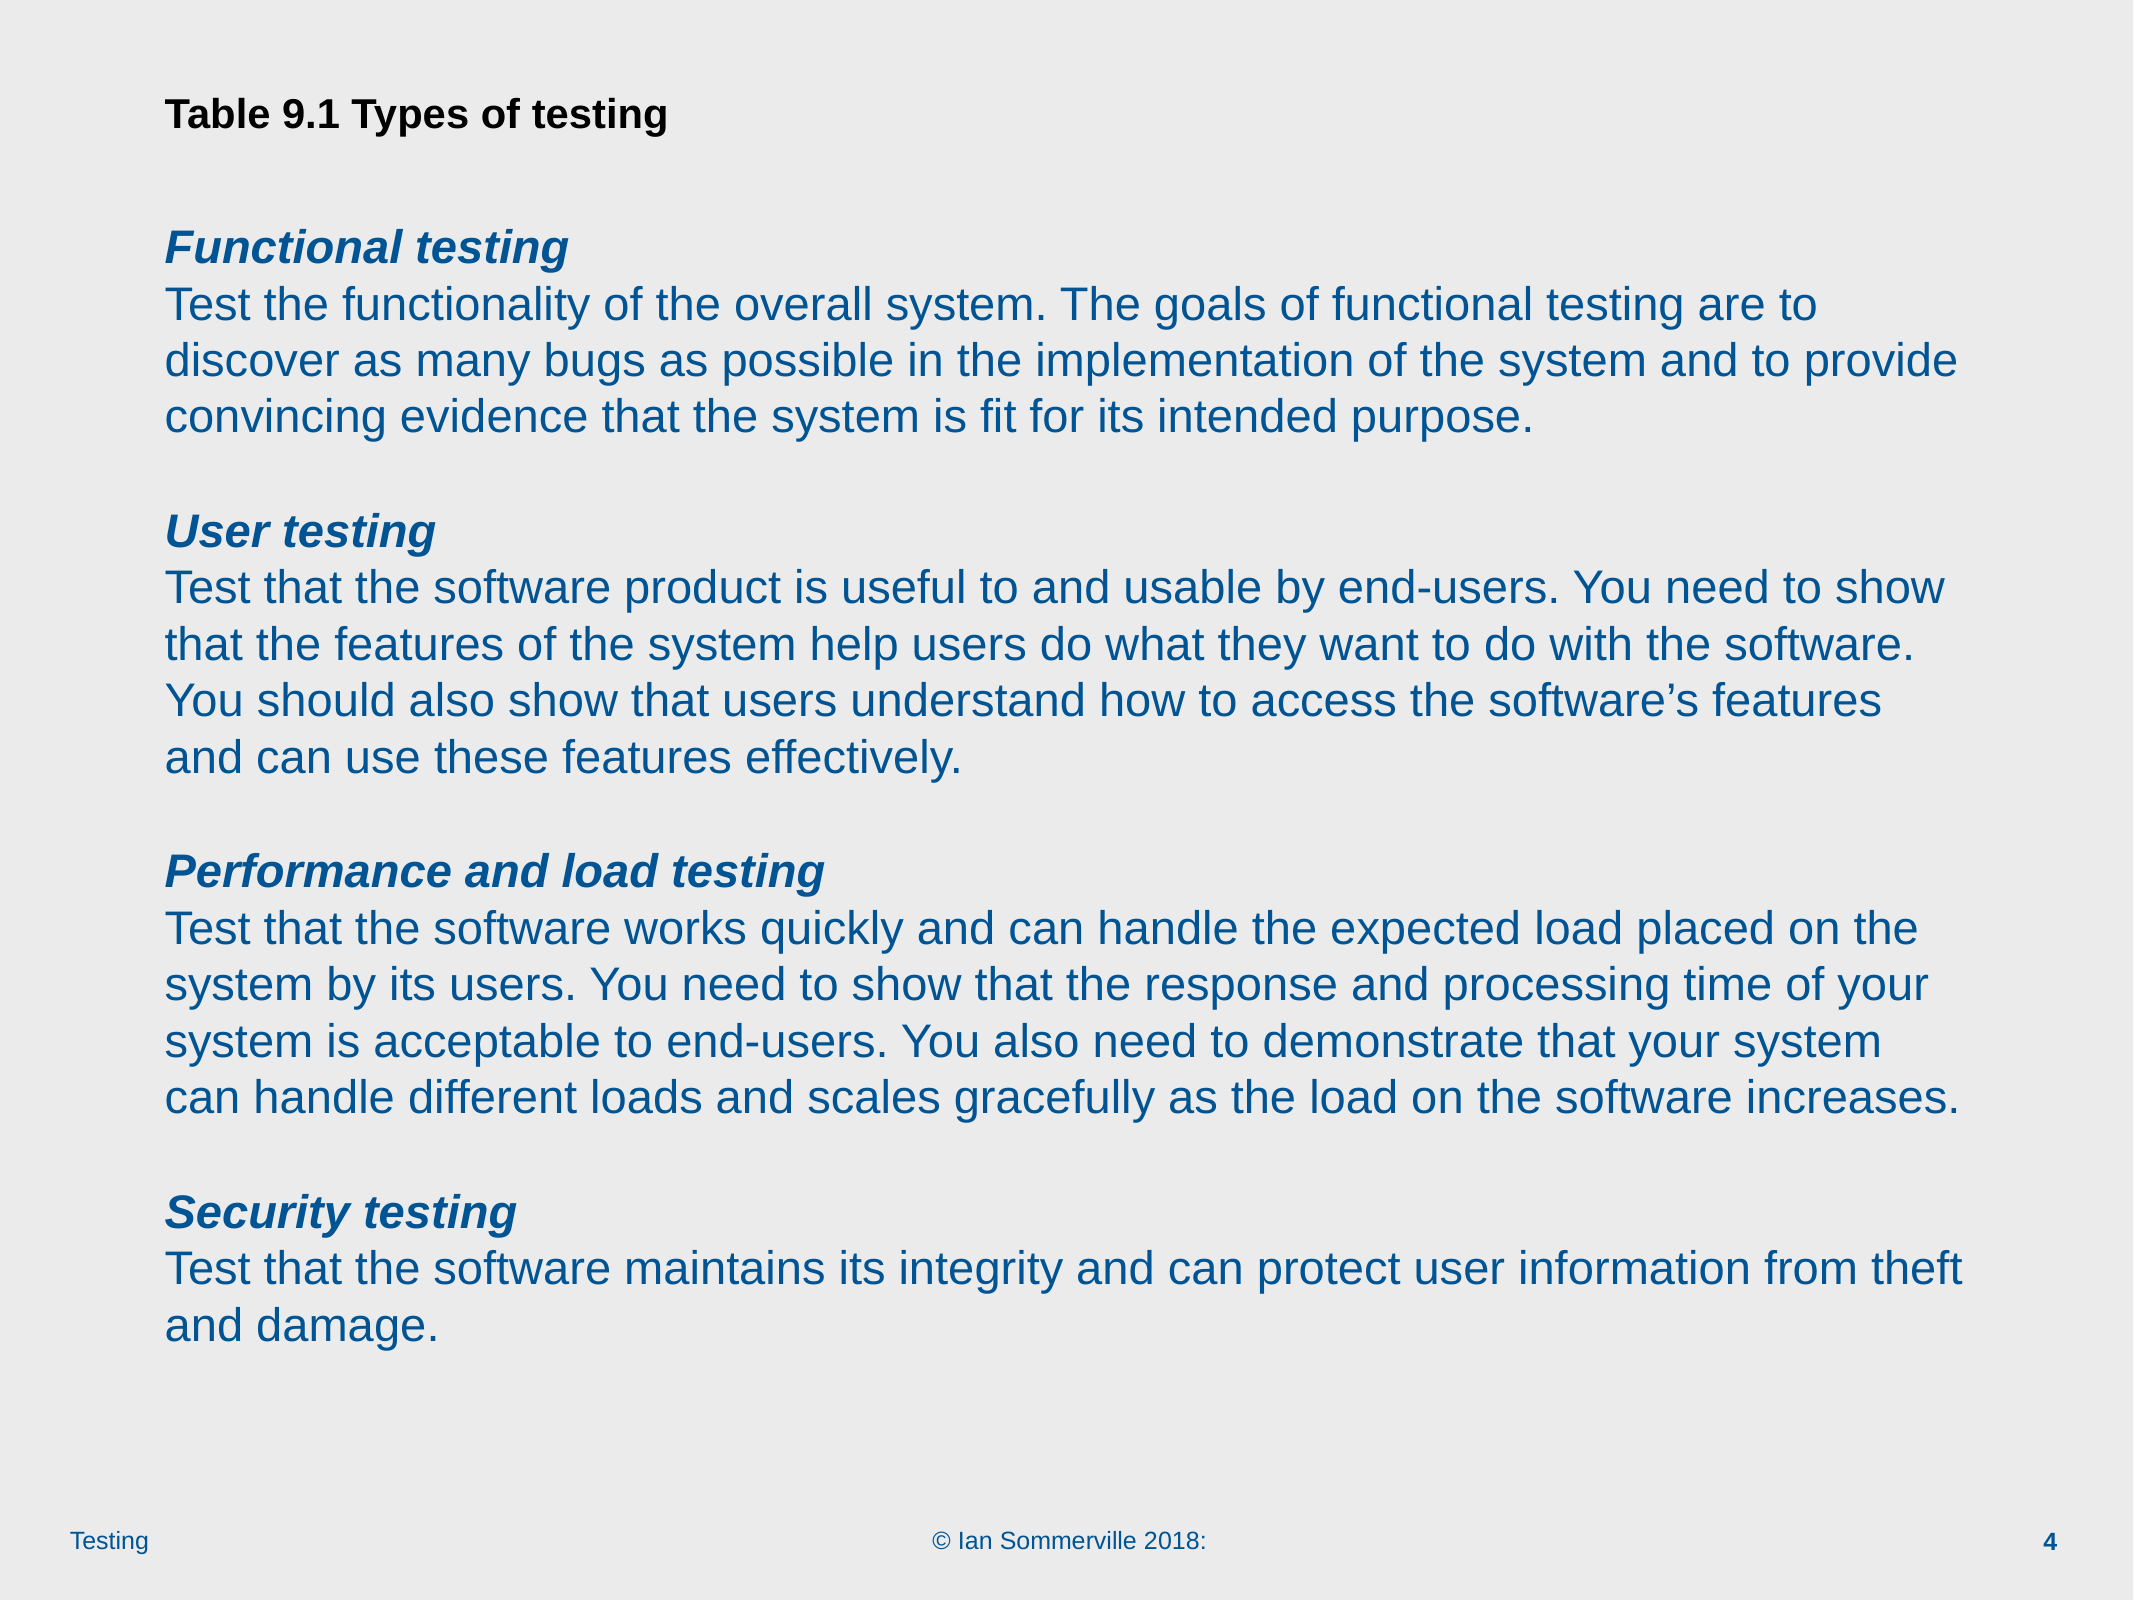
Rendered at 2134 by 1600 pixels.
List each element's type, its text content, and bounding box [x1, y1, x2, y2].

list Functional testing Test the functionality of the overall system. The goals of functional testing are to discover as many bugs as possible in the implementation of the system and to provide convincing evidence that the system is fit for its intended purpose. User testing Test that the software product is useful to and usable by end-users. You need to show that the features of the system help users do what they want to do with the software. You should also show that users understand how to access the software’s features and can use these features effectively. Performance and load testing Test that the software works quickly and can handle the expected load placed on the system by its users. You need to show that the response and processing time of your system is acceptable to end-users. You also need to demonstrate that your system can handle different loads and scales gracefully as the load on the software increases. Security testing Test that the software maintains its integrity and can protect user information from theft and damage. [155, 207, 1978, 1393]
slide_number 4 [2032, 1516, 2067, 1563]
title Table 9.1 Types of testing [155, 55, 1978, 169]
